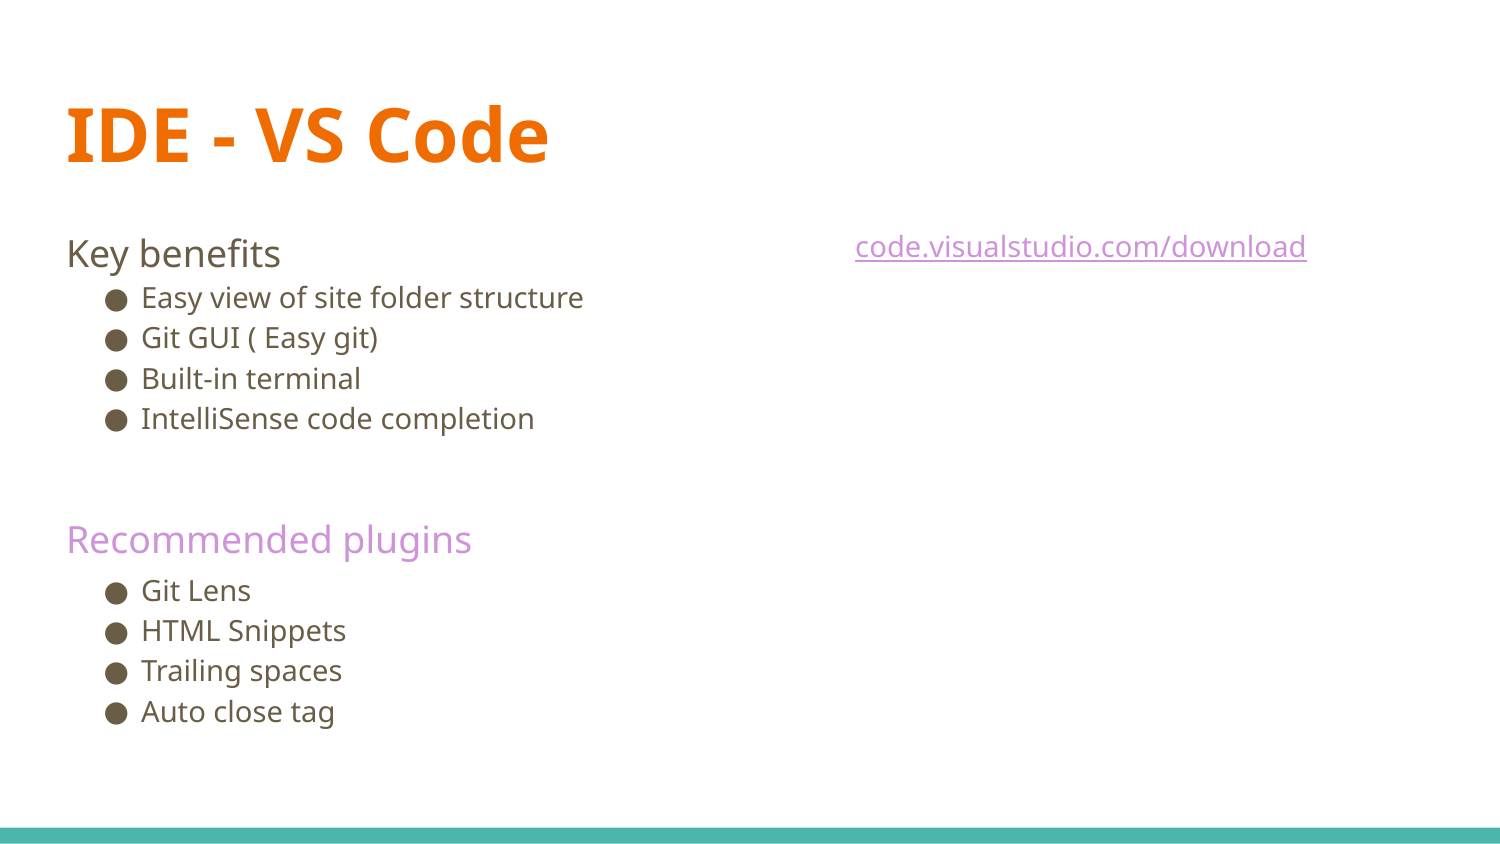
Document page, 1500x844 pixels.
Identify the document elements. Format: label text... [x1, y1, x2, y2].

title IDE - VS Code [51, 72, 1449, 189]
list Key benefits Easy view of site folder structure Git GUI ( Easy git) Built-in terminal IntelliSense code completion Recommended plugins Git Lens HTML Snippets Trailing spaces Auto close tag [51, 207, 639, 750]
text_box code.visualstudio.com/download [802, 207, 1373, 750]
